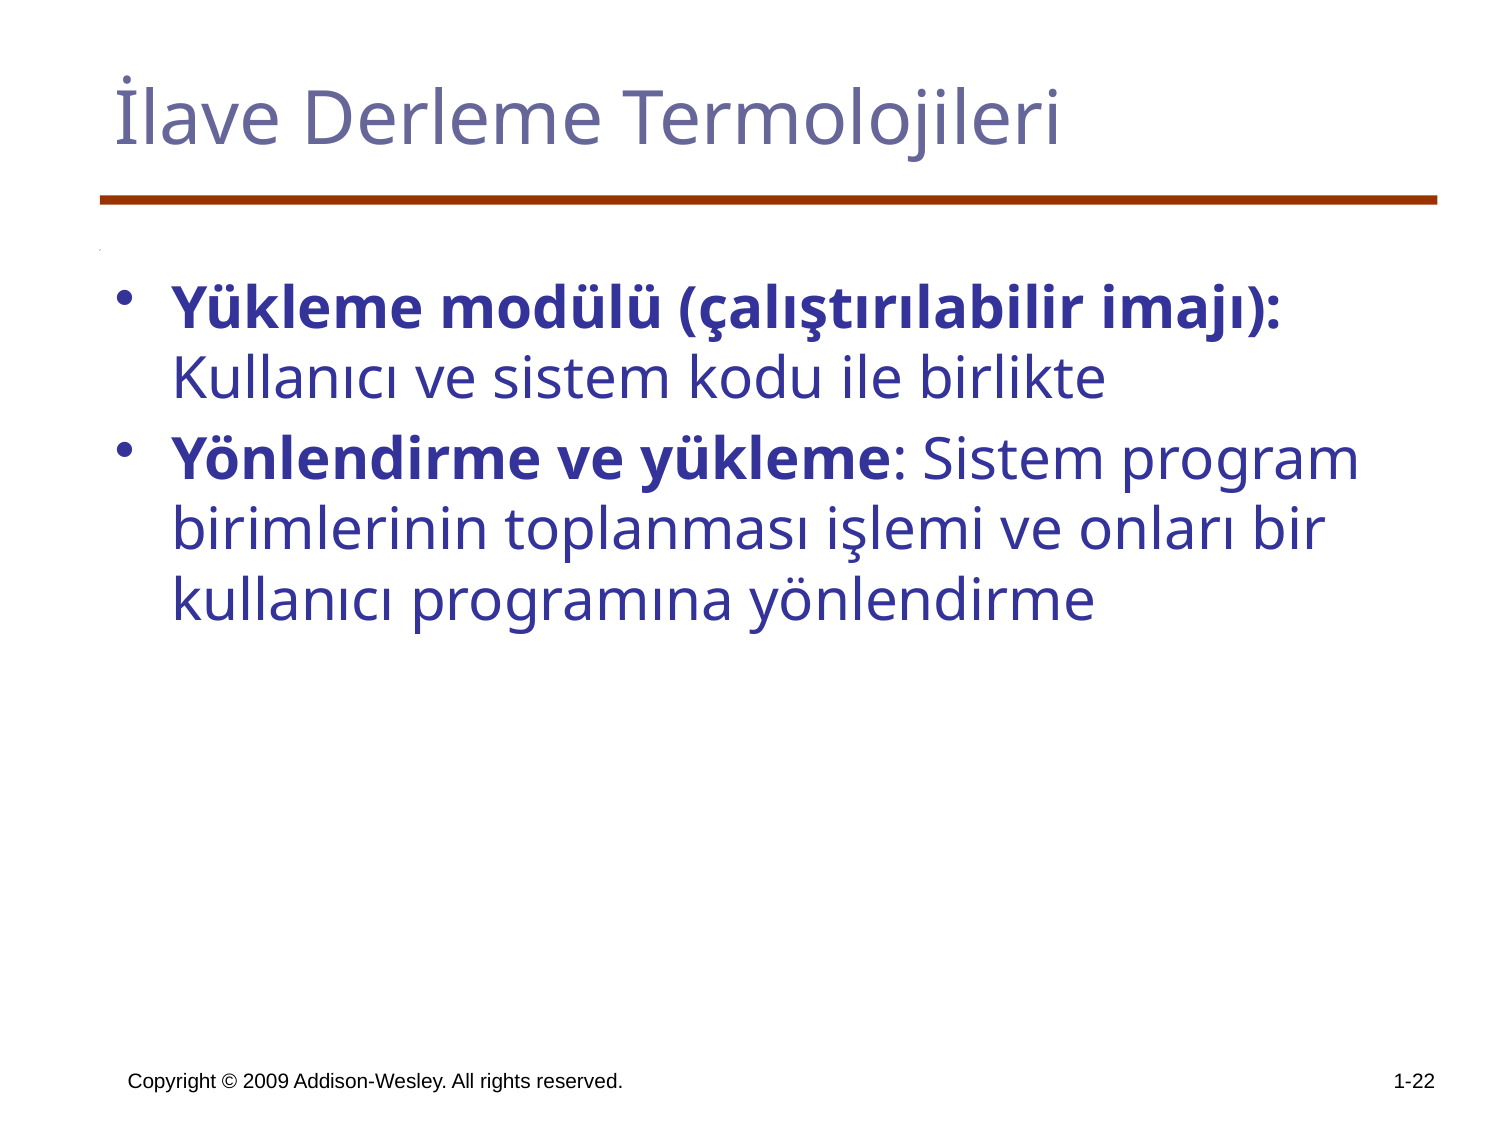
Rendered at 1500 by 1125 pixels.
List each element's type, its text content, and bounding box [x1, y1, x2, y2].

slide_number 1-22 [1137, 1024, 1451, 1101]
list Yükleme modülü (çalıştırılabilir imajı): Kullanıcı ve sistem kodu ile birlikte Yönlendirme ve yükleme: Sistem program birimlerinin toplanması işlemi ve onları bir kullanıcı programına yönlendirme [99, 262, 1438, 1013]
footer Copyright © 2009 Addison-Wesley. All rights reserved. [112, 1024, 801, 1101]
title İlave Derleme Termolojileri [99, 62, 1438, 250]
